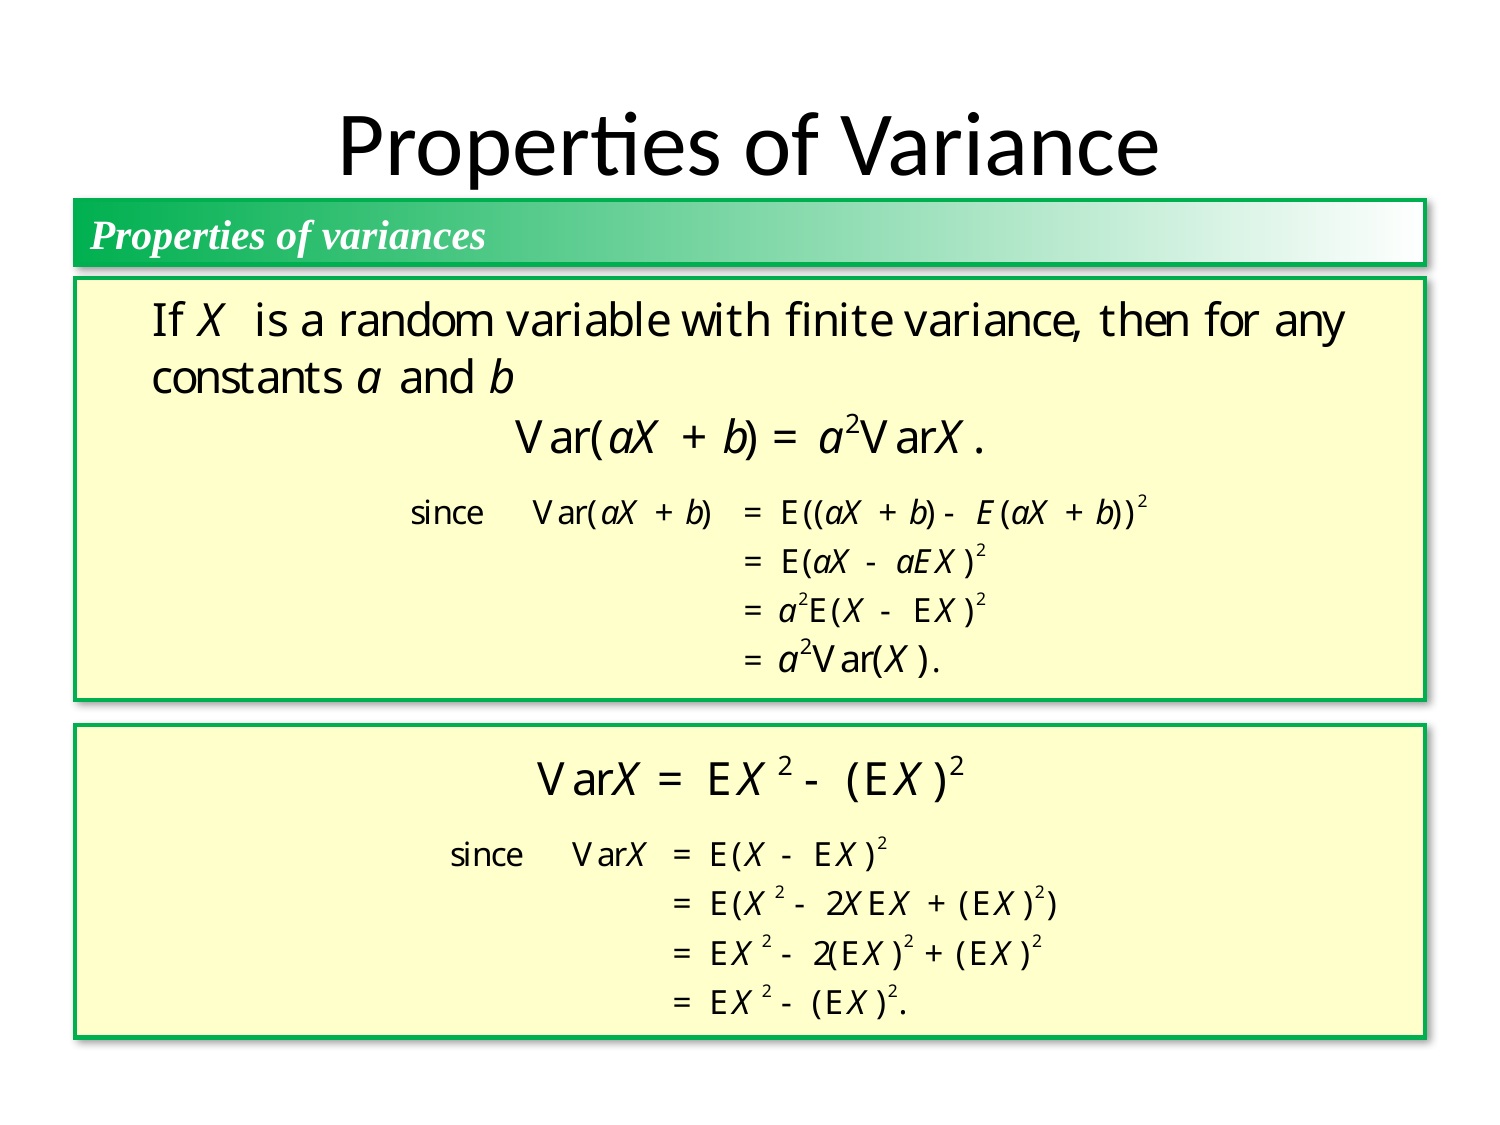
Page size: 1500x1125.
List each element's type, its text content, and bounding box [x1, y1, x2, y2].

text_box [74, 278, 1425, 700]
text_box [74, 724, 1425, 1038]
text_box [446, 824, 1062, 1028]
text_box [406, 480, 1152, 688]
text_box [148, 299, 1352, 472]
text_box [534, 745, 966, 813]
title Properties of Variance [75, 45, 1425, 200]
text_box Properties of variances [74, 200, 1425, 265]
